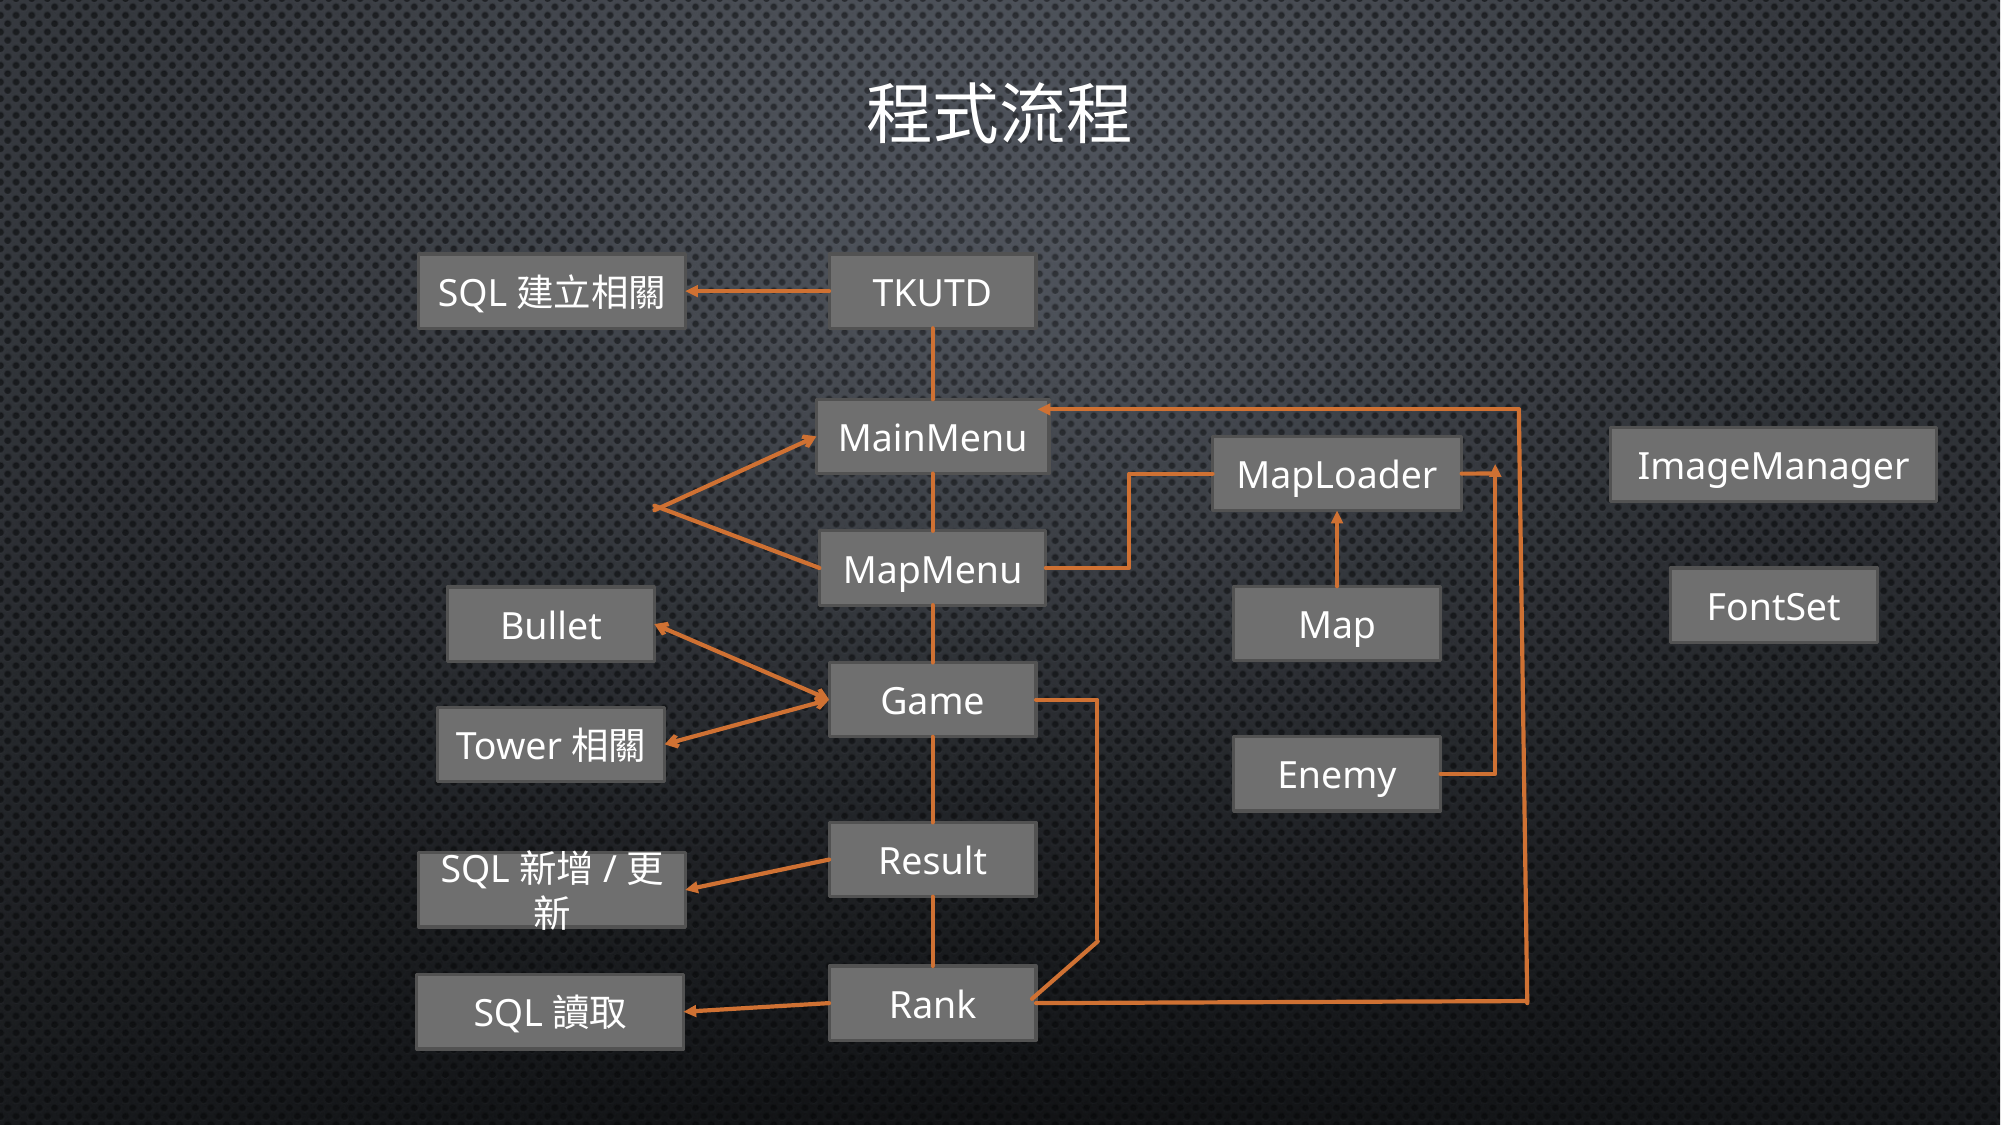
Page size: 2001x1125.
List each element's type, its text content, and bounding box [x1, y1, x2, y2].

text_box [903, 501, 962, 505]
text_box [685, 859, 830, 891]
text_box MainMenu [815, 398, 1051, 475]
text_box FontSet [1669, 566, 1879, 644]
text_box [683, 1002, 830, 1012]
text_box TKUTD [828, 252, 1038, 330]
title 程式流程 [187, 22, 1813, 200]
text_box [654, 623, 830, 700]
text_box Map [1232, 585, 1440, 662]
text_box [1045, 473, 1213, 569]
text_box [654, 505, 820, 569]
text_box MapMenu [818, 529, 1047, 607]
text_box ImageManager [1609, 426, 1938, 503]
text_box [654, 436, 817, 505]
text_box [1440, 463, 1496, 775]
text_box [1518, 409, 1528, 1004]
text_box MapLoader [1211, 435, 1463, 512]
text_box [664, 699, 830, 745]
text_box SQL新增/更新 [417, 851, 687, 929]
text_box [1031, 941, 1098, 1000]
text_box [1035, 699, 1098, 940]
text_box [1035, 1000, 1518, 1004]
text_box Result [828, 821, 1035, 898]
text_box Game [830, 661, 1038, 738]
text_box Tower相關 [436, 706, 666, 783]
text_box Rank [828, 964, 1038, 1042]
text_box SQL讀取 [415, 973, 685, 1051]
text_box Bullet [446, 585, 656, 663]
text_box SQL建立相關 [417, 252, 687, 330]
text_box Enemy [1232, 735, 1442, 813]
